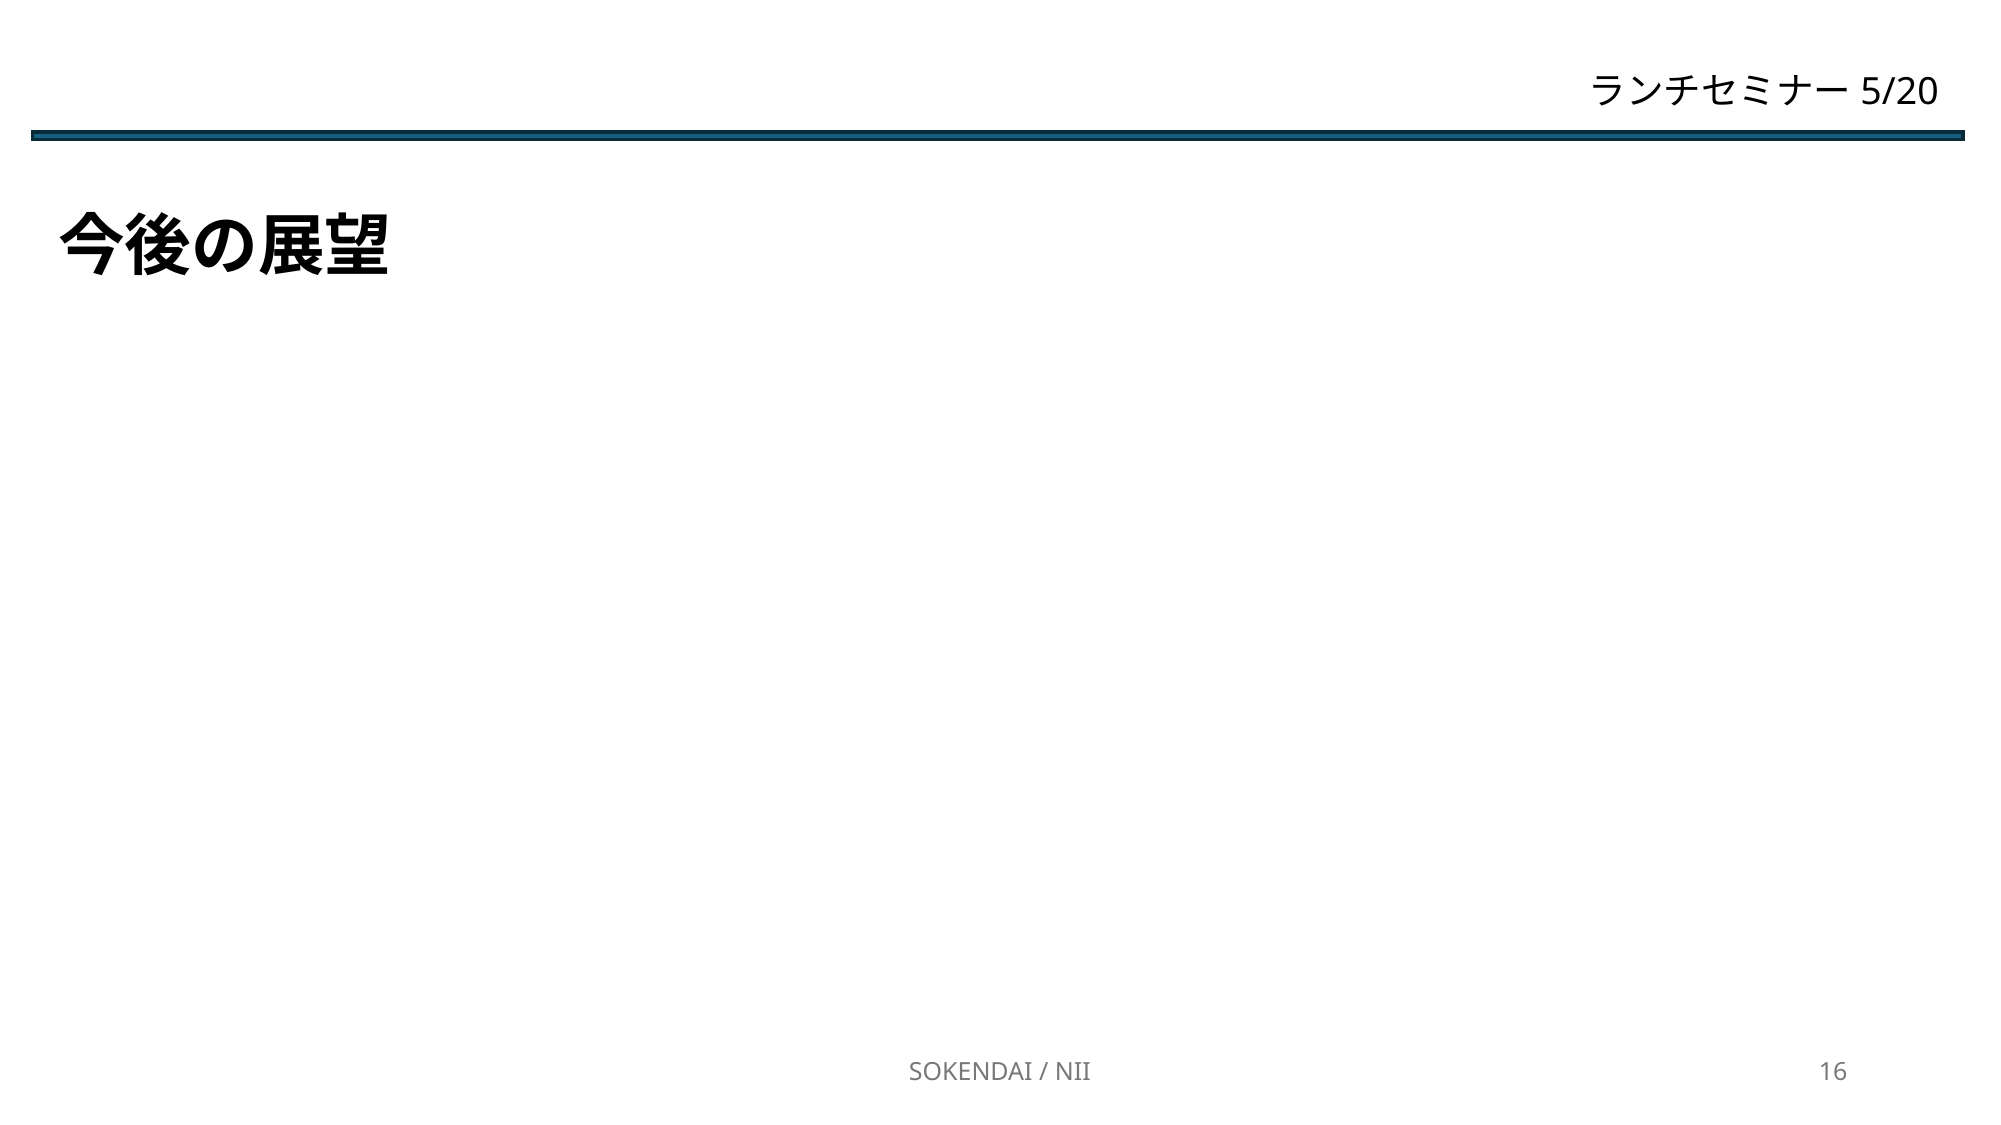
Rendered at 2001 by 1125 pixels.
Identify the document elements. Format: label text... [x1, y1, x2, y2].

text_box ランチセミナー5/20 [1574, 59, 1954, 119]
slide_number 16 [1412, 1042, 1863, 1103]
text_box 今後の展望 [43, 195, 407, 290]
footer SOKENDAI / NII [662, 1042, 1338, 1103]
